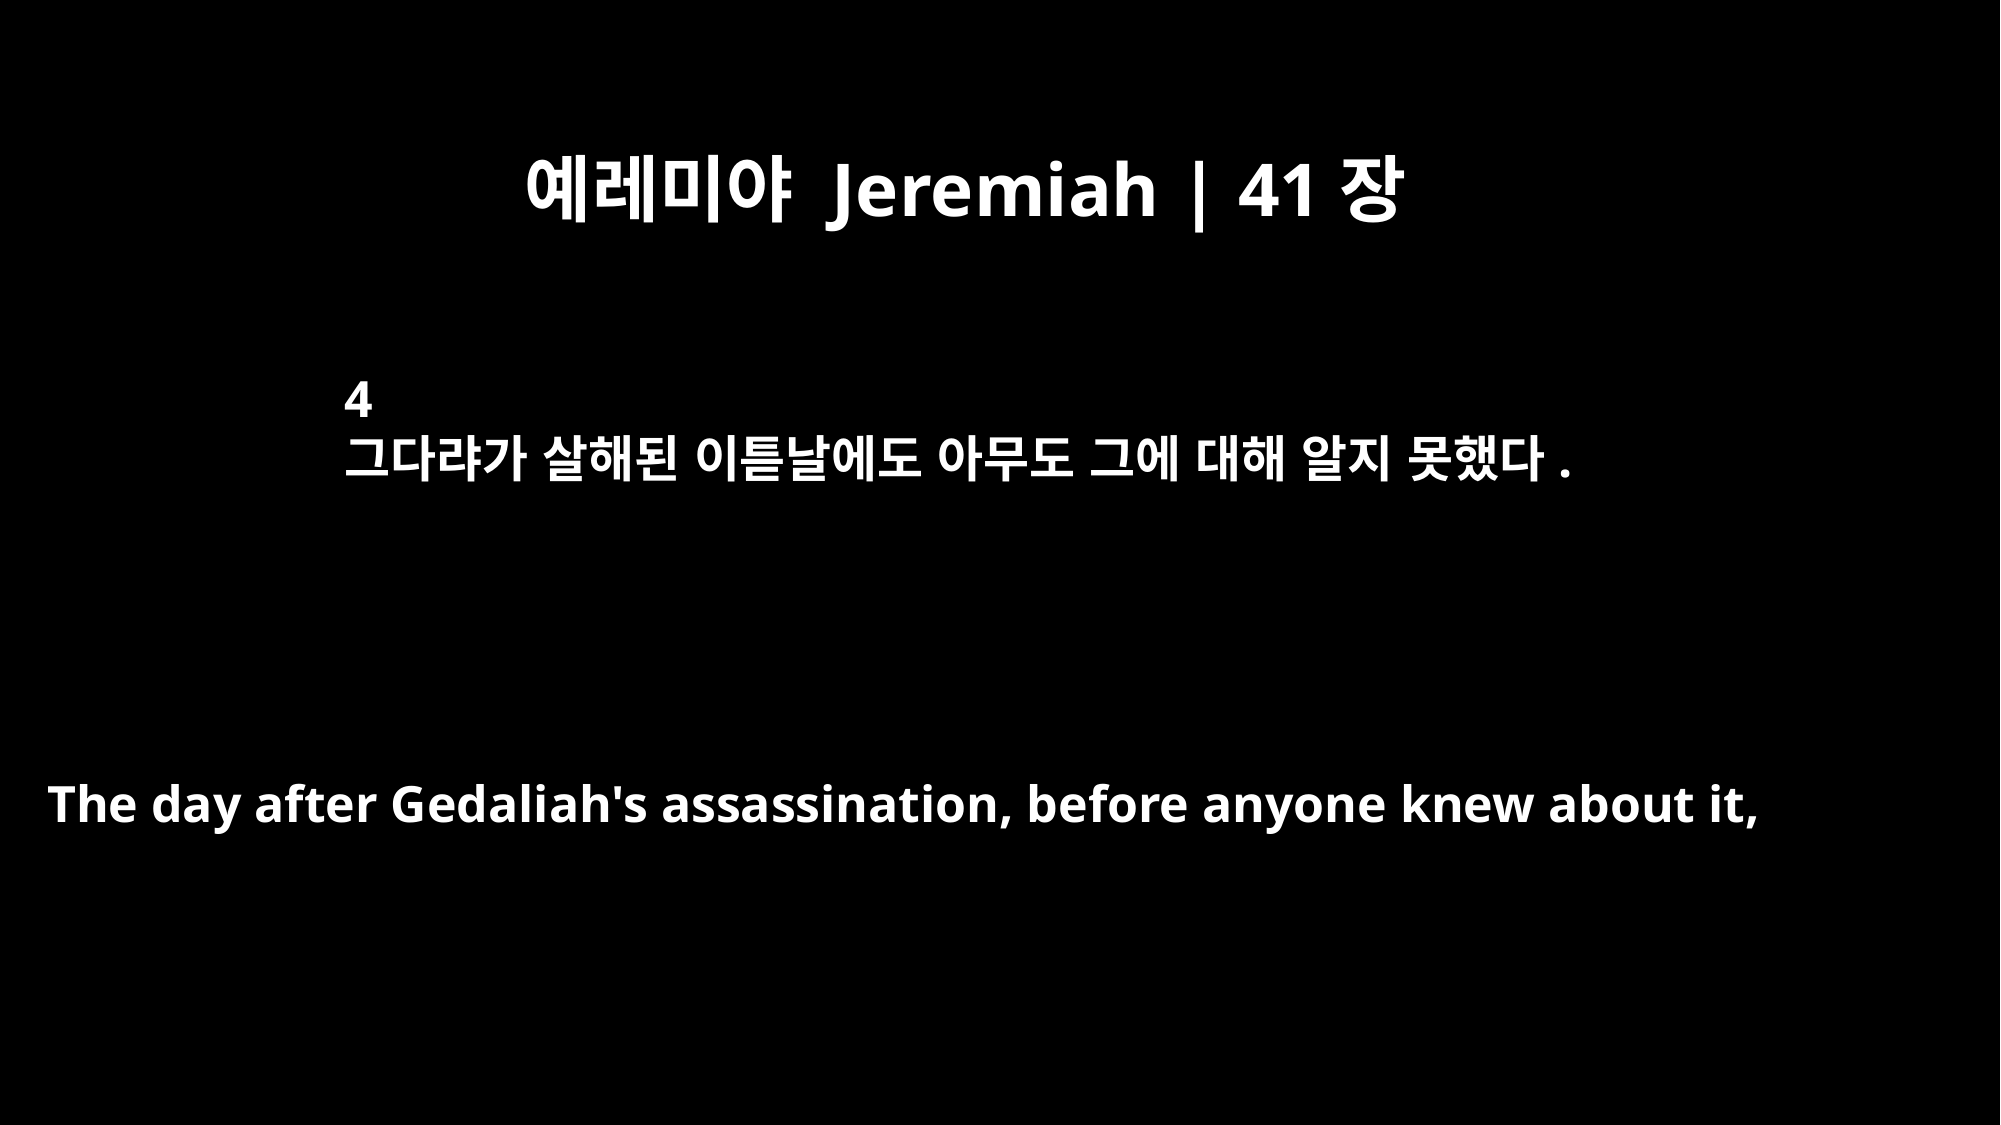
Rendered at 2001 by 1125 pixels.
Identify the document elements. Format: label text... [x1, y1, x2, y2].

text_box The day after Gedaliah's assassination, before anyone knew about it, [32, 764, 1776, 840]
text_box 4 그다랴가 살해된 이튿날에도 아무도 그에 대해 알지 못했다. [329, 359, 1588, 495]
text_box 예레미야 Jeremiah | 41장 [510, 136, 1422, 239]
